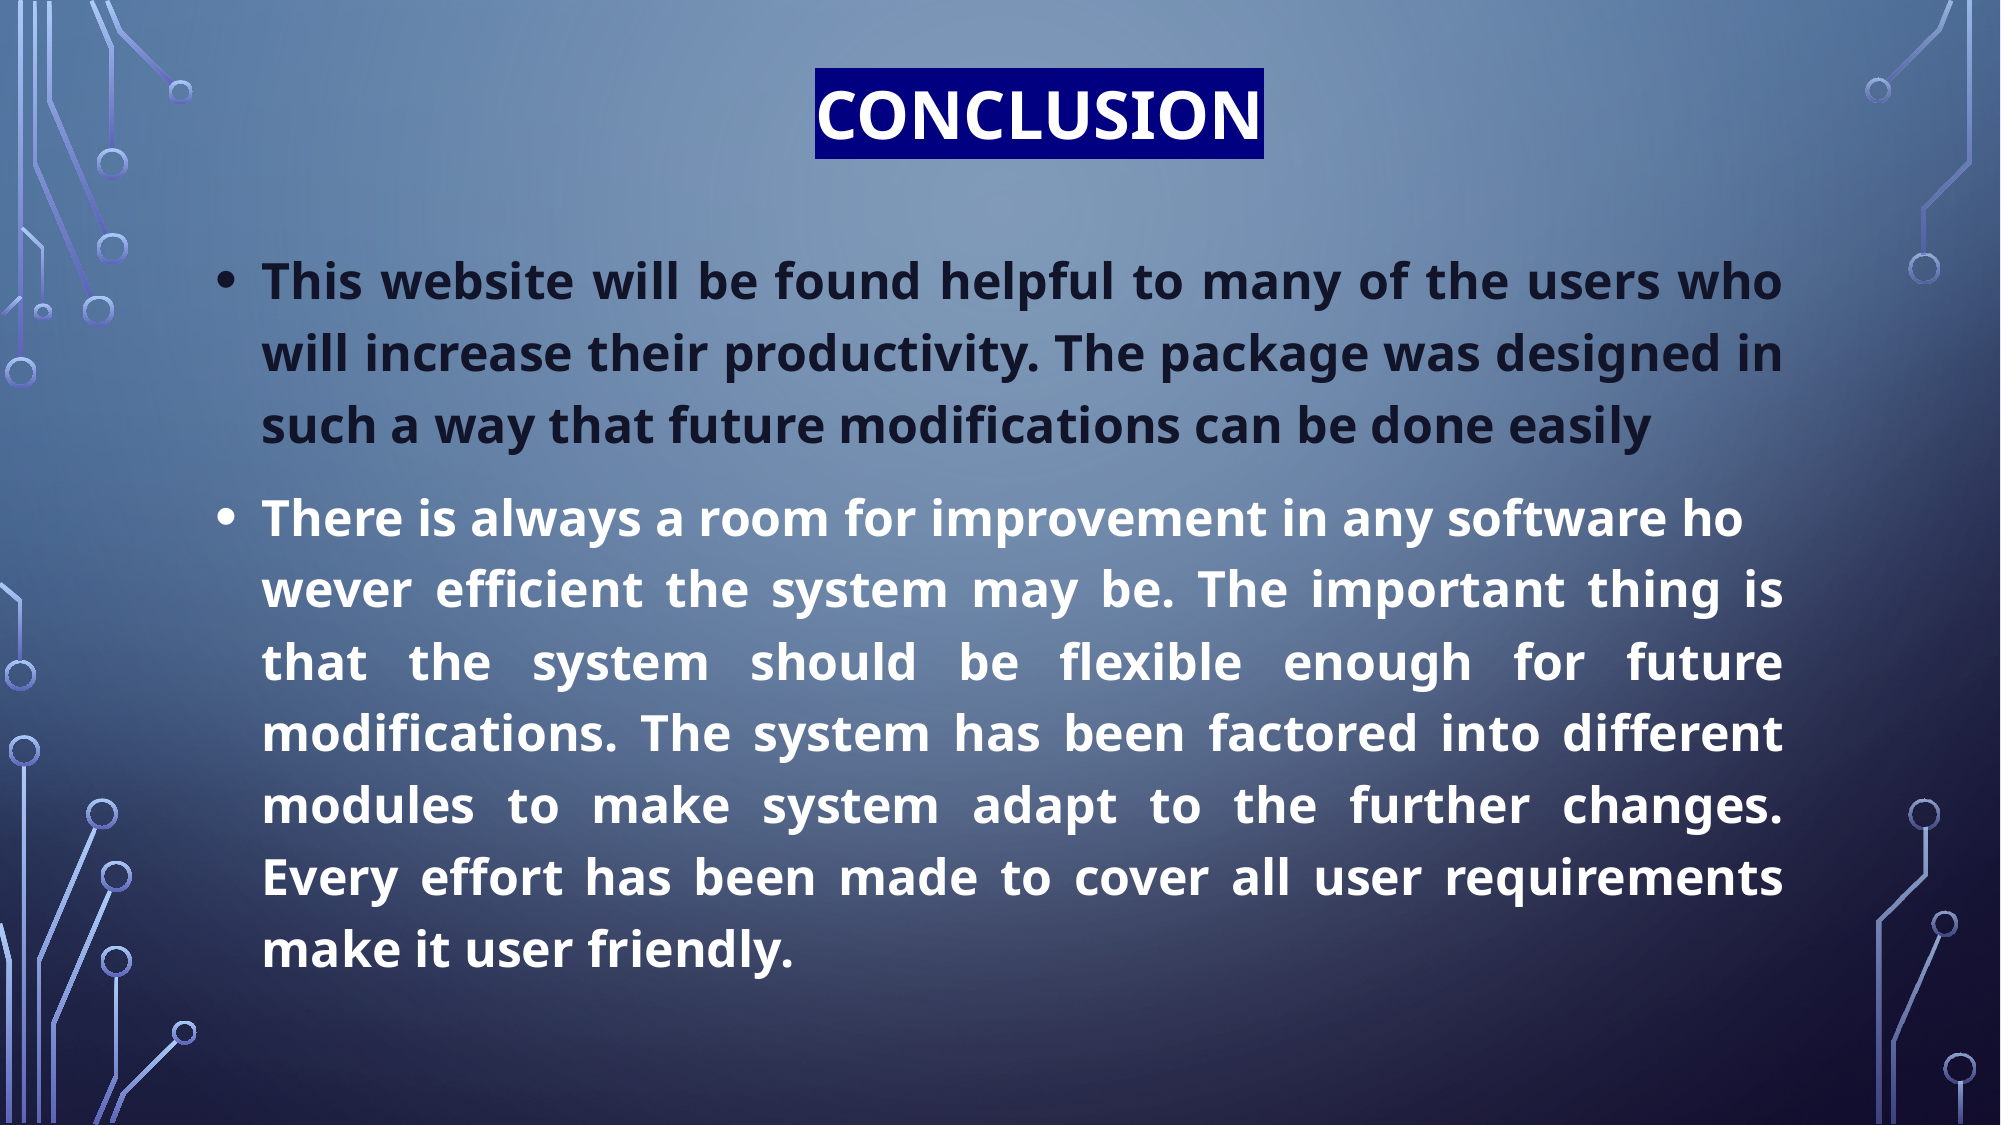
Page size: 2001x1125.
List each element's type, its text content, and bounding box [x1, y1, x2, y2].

title CONCLUSION [252, 52, 1828, 183]
list This website will be found helpful to many of the users who will increase their productivity. The package was designed in such a way that future modifications can be done easily There is always a room for improvement in any software however efficient the system may be. The important thing is that the system should be flexible enough for future modifications. The system has been factored into different modules to make system adapt to the further changes. Every effort has been made to cover all user requirements make it user friendly. [200, 229, 1800, 1043]
